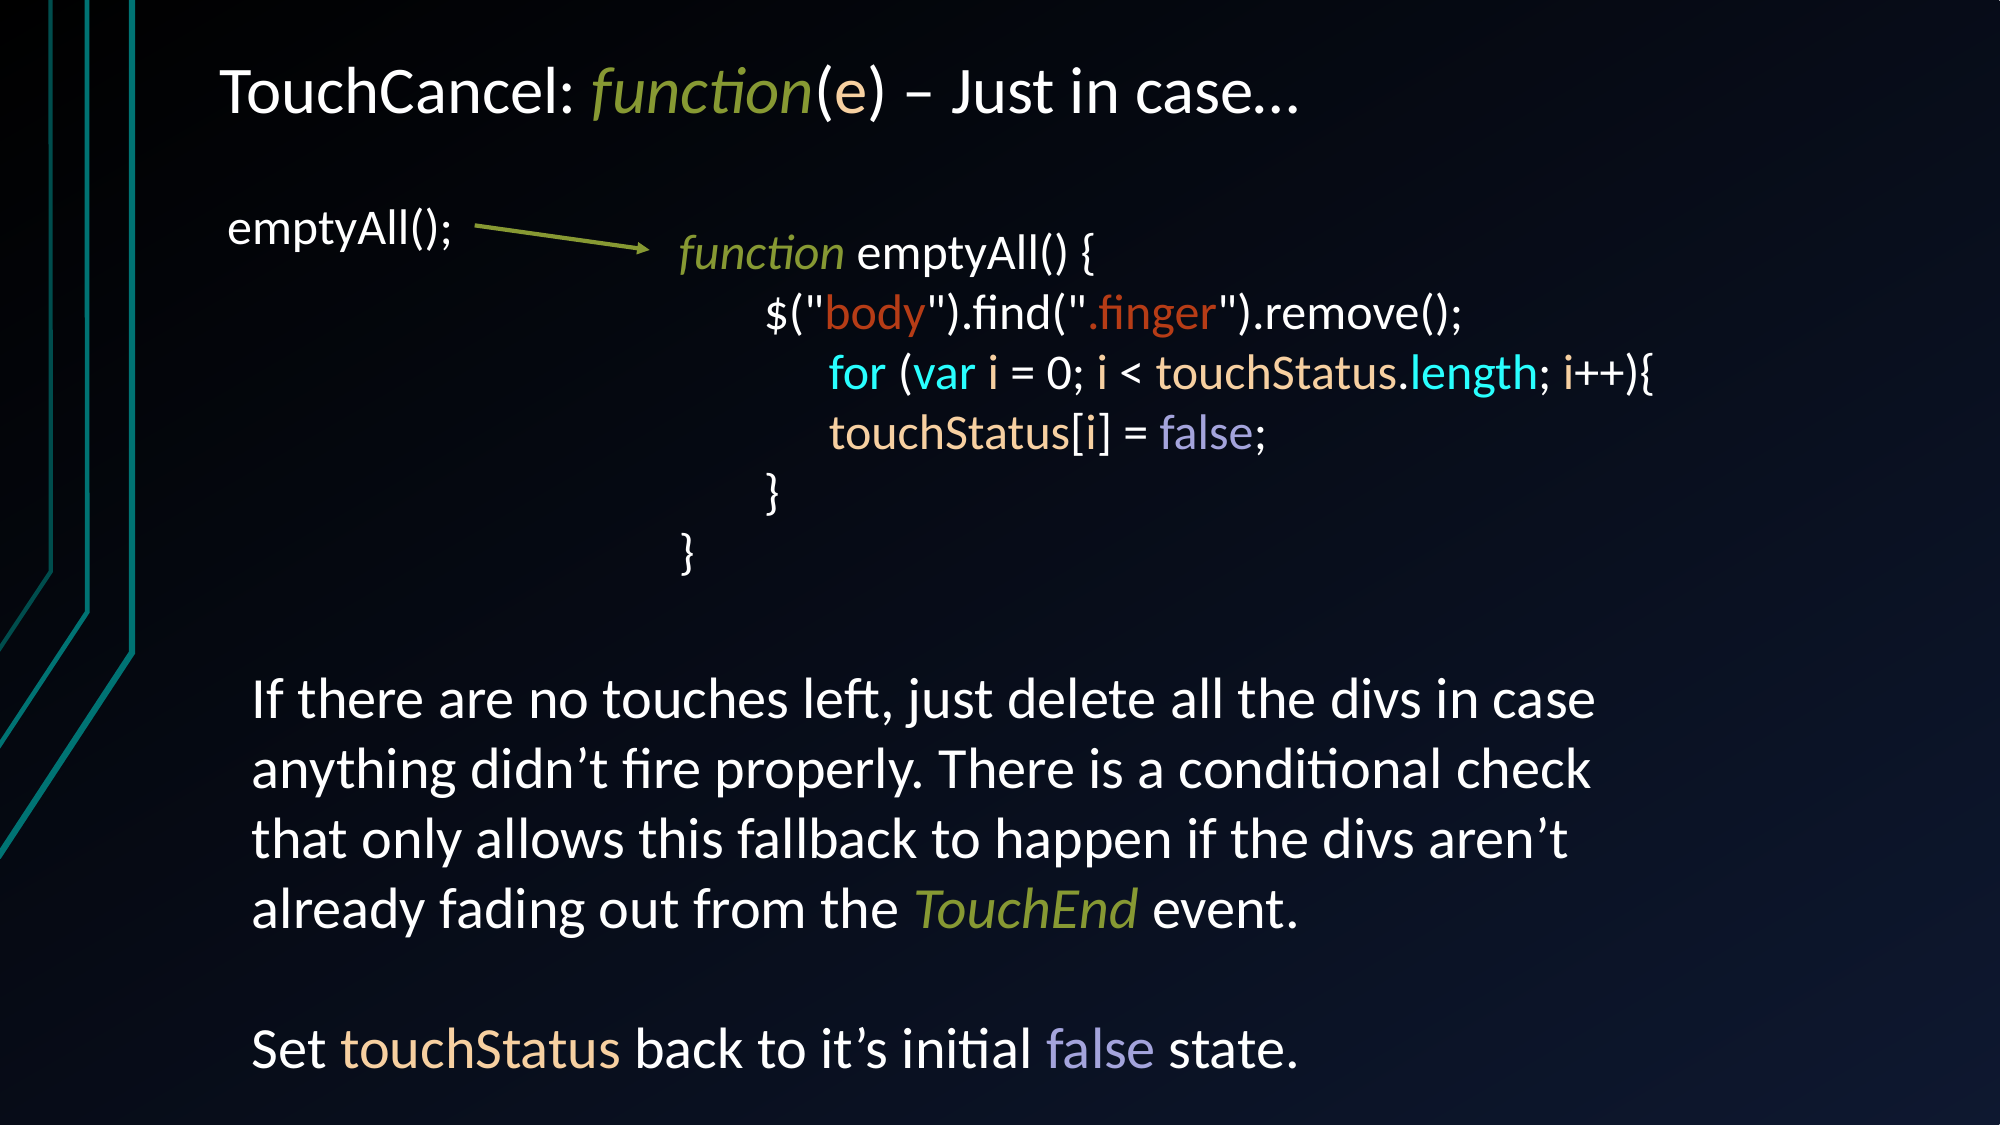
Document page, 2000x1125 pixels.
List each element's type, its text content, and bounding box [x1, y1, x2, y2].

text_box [474, 225, 650, 251]
text_box If there are no touches left, just delete all the divs in case anything didn’t fire properly. There is a conditional check that only allows this fallback to happen if the divs aren’t already fading out from the TouchEnd event. Set touchStatus back to it’s initial false state. [237, 652, 1701, 1088]
title TouchCancel: function(e) – Just in case… [199, 45, 1900, 138]
text_box function emptyAll() { $("body").find(".finger").remove(); for (var i = 0; i < touchStatus.length; i++){ touchStatus[i] = false; } } [663, 212, 1814, 588]
text_box emptyAll(); [212, 187, 1813, 263]
